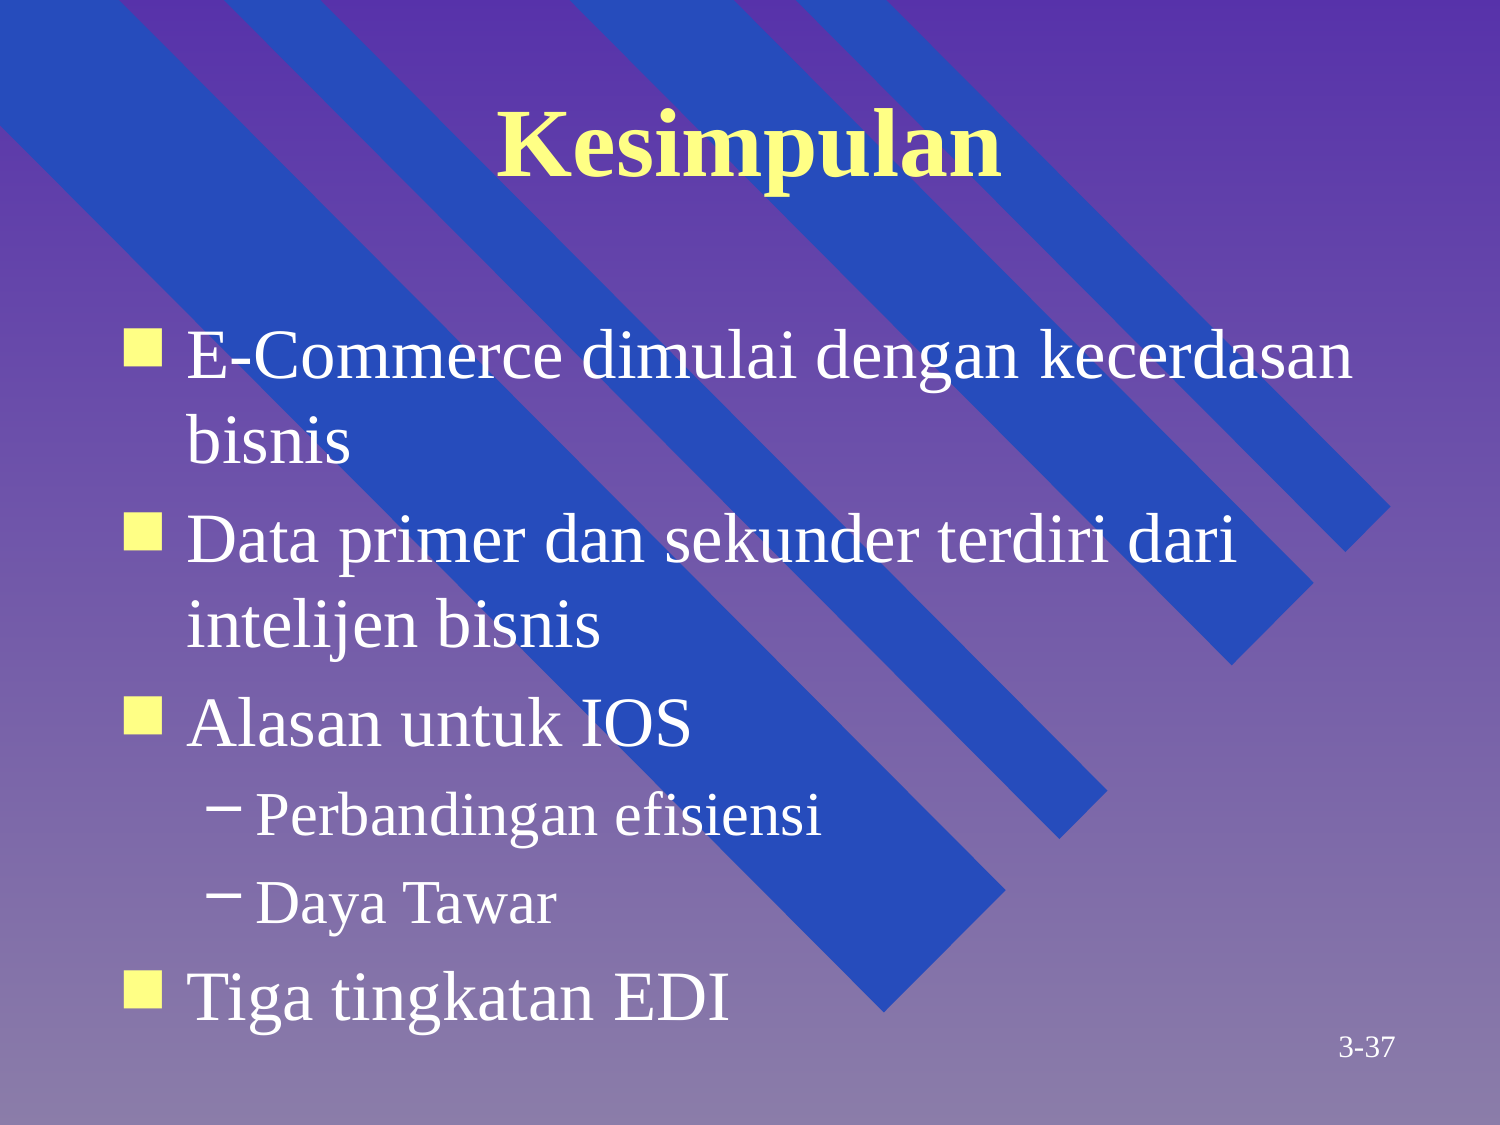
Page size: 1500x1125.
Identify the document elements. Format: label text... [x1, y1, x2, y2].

title Kesimpulan [111, 36, 1388, 238]
list E-Commerce dimulai dengan kecerdasan bisnis Data primer dan sekunder terdiri dari intelijen bisnis Alasan untuk IOS Perbandingan efisiensi Daya Tawar Tiga tingkatan EDI [111, 299, 1388, 1071]
text_box 3-37 [1272, 1018, 1462, 1072]
